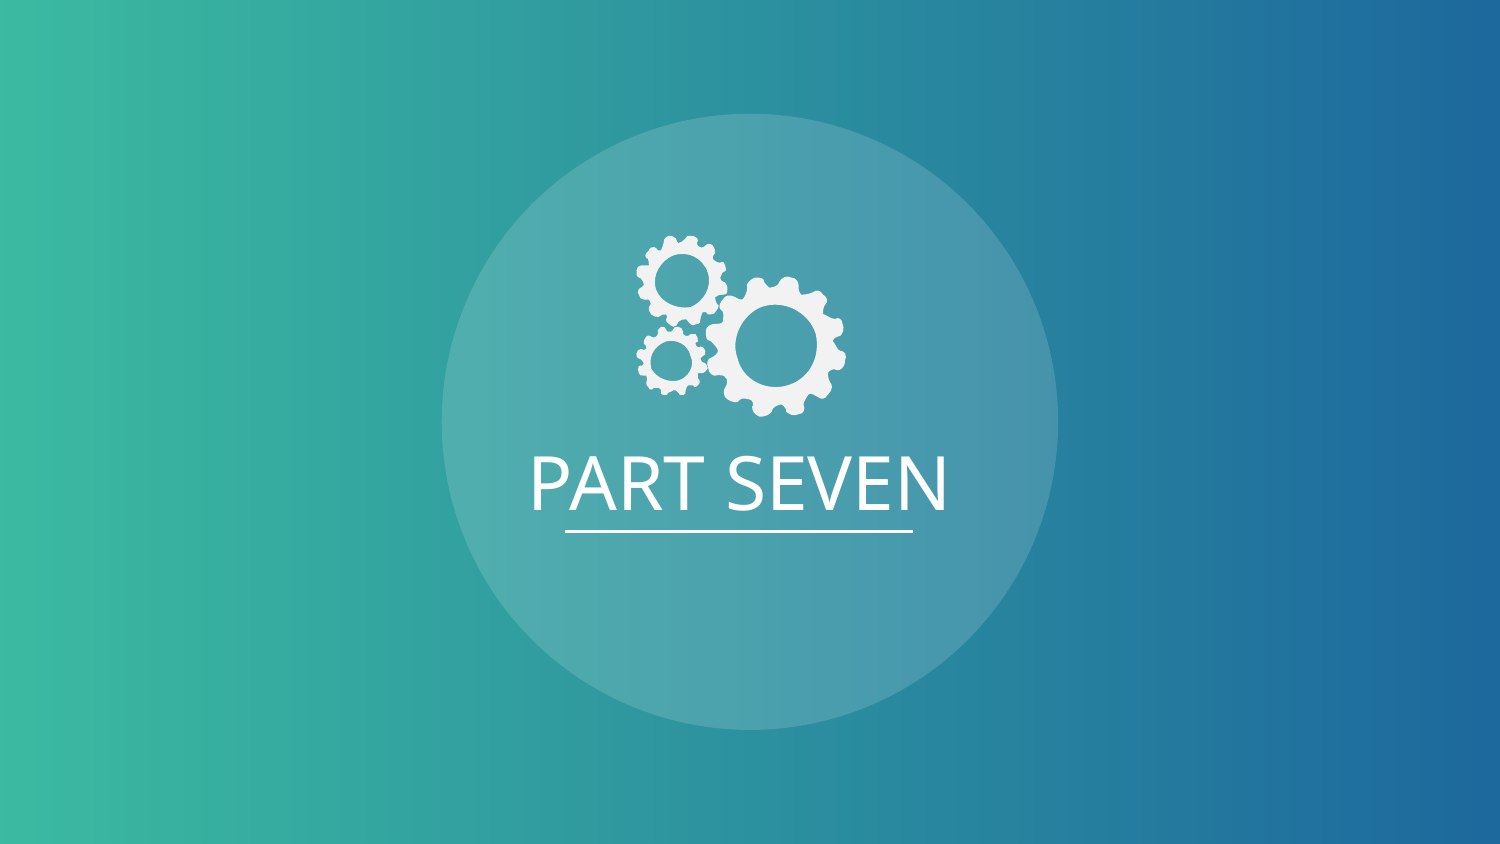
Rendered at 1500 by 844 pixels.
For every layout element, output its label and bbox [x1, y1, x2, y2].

text_box [441, 113, 1059, 730]
picture [0, 0, 1500, 844]
text_box [636, 235, 848, 417]
text_box [500, 427, 979, 535]
